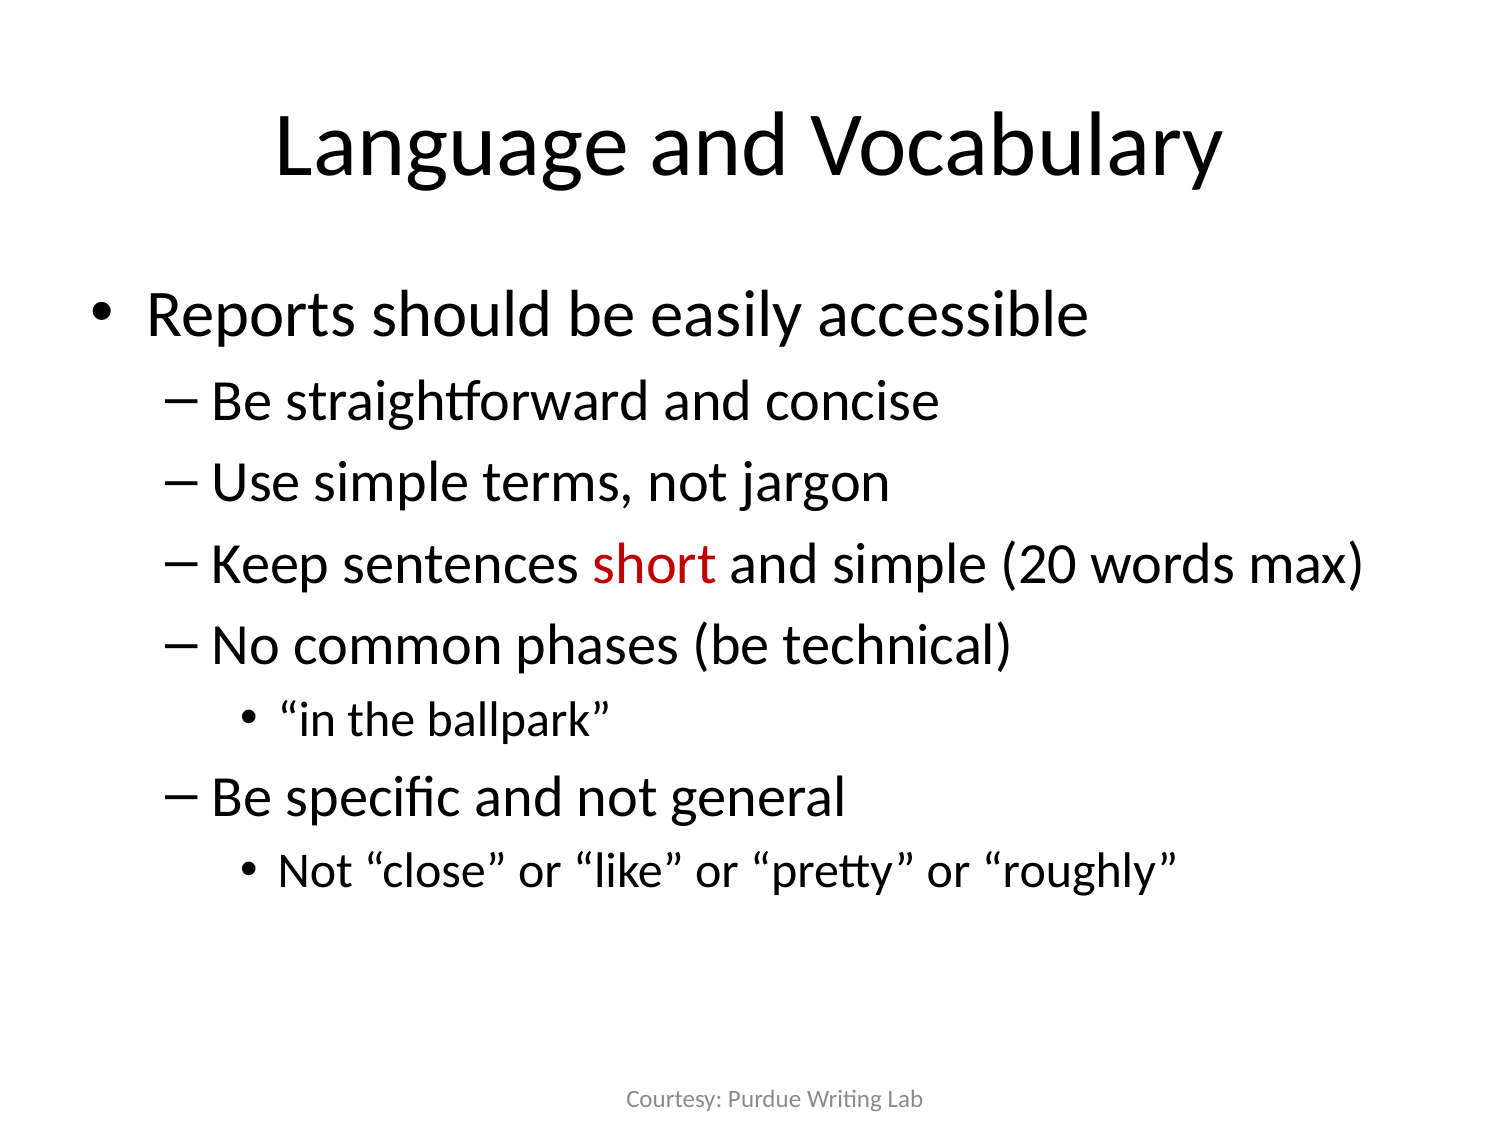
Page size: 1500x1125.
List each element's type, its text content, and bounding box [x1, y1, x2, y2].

text_box Courtesy: Purdue Writing Lab [537, 1067, 1013, 1125]
title Language and Vocabulary [75, 45, 1425, 233]
list Reports should be easily accessible Be straightforward and concise Use simple terms, not jargon Keep sentences short and simple (20 words max) No common phases (be technical) “in the ballpark” Be specific and not general Not “close” or “like” or “pretty” or “roughly” [75, 262, 1425, 1005]
